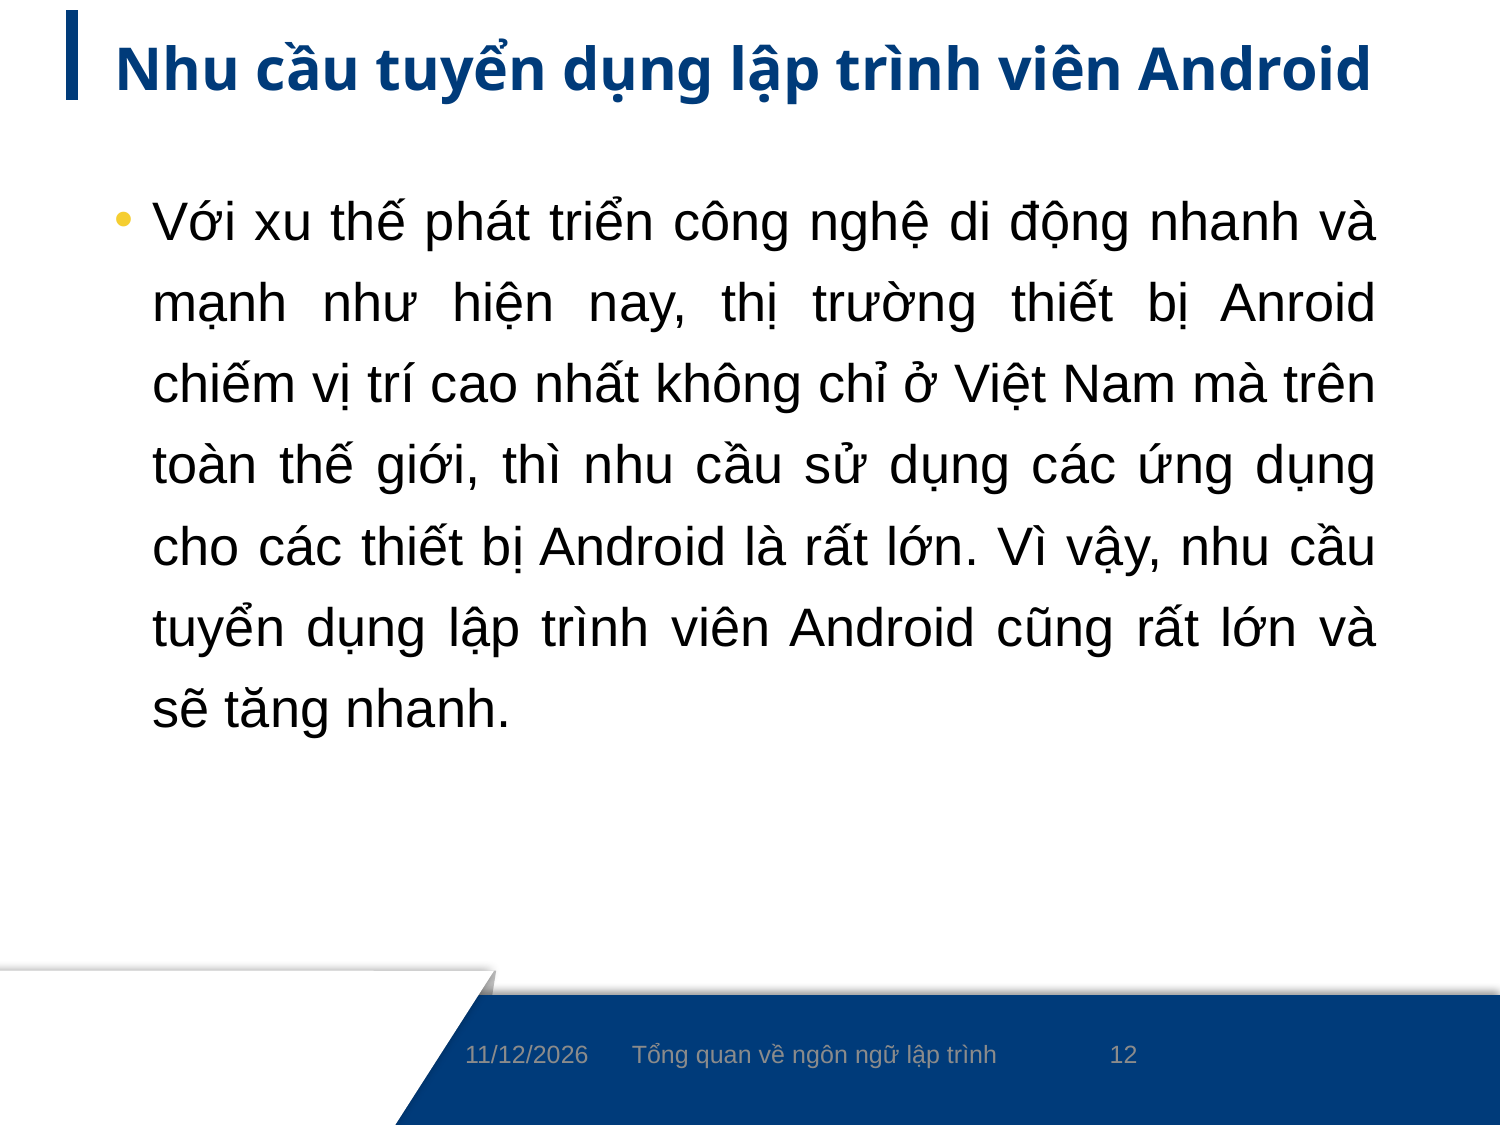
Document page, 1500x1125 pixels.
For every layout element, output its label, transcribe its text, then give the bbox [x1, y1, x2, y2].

slide_number 12 [815, 1023, 1153, 1084]
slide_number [450, 1023, 561, 1084]
title Nhu cầu tuyển dụng lập trình viên Android [99, 5, 1394, 138]
list Với xu thế phát triển công nghệ di động nhanh và mạnh như hiện nay, thị trường thiết bị Anroid chiếm vị trí cao nhất không chỉ ở Việt Nam mà trên toàn thế giới, thì nhu cầu sử dụng các ứng dụng cho các thiết bị Android là rất lớn. Vì vậy, nhu cầu tuyển dụng lập trình viên Android cũng rất lớn và sẽ tăng nhanh. [99, 162, 1394, 882]
footer Tổng quan về ngôn ngữ lập trình [561, 1023, 815, 1084]
